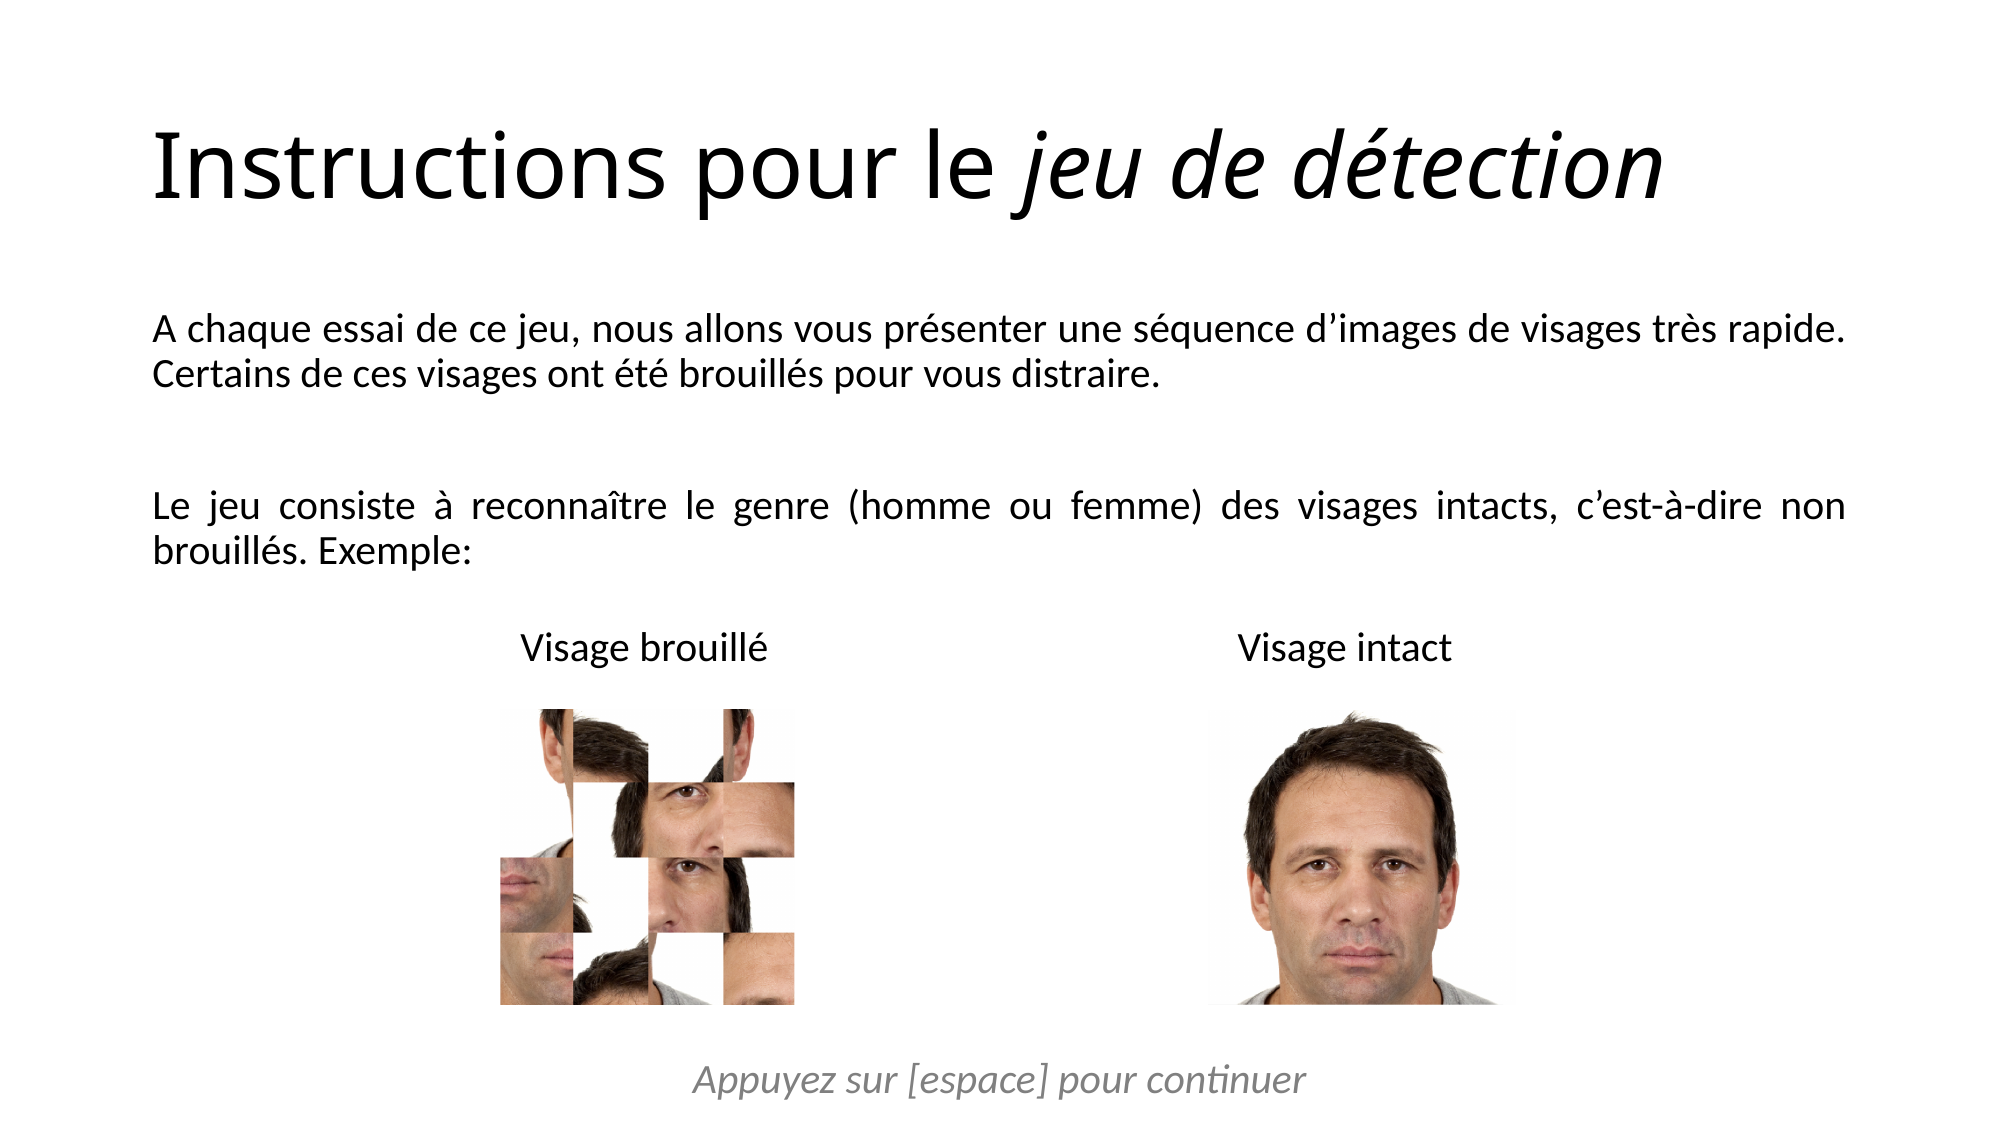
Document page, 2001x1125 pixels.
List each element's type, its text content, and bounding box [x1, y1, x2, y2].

text_box Visage brouillé [505, 618, 785, 684]
title Instructions pour le jeu de détection [137, 59, 1863, 278]
list A chaque essai de ce jeu, nous allons vous présenter une séquence d’images de visages très rapide. Certains de ces visages ont été brouillés pour vous distraire. Le jeu consiste à reconnaître le genre (homme ou femme) des visages intacts, c’est-à-dire non brouillés. Exemple: [137, 299, 1863, 595]
text_box Visage intact [1222, 618, 1502, 684]
picture [1208, 710, 1516, 1006]
picture [500, 708, 795, 1005]
text_box Appuyez sur [espace] pour continuer [678, 1044, 1322, 1110]
